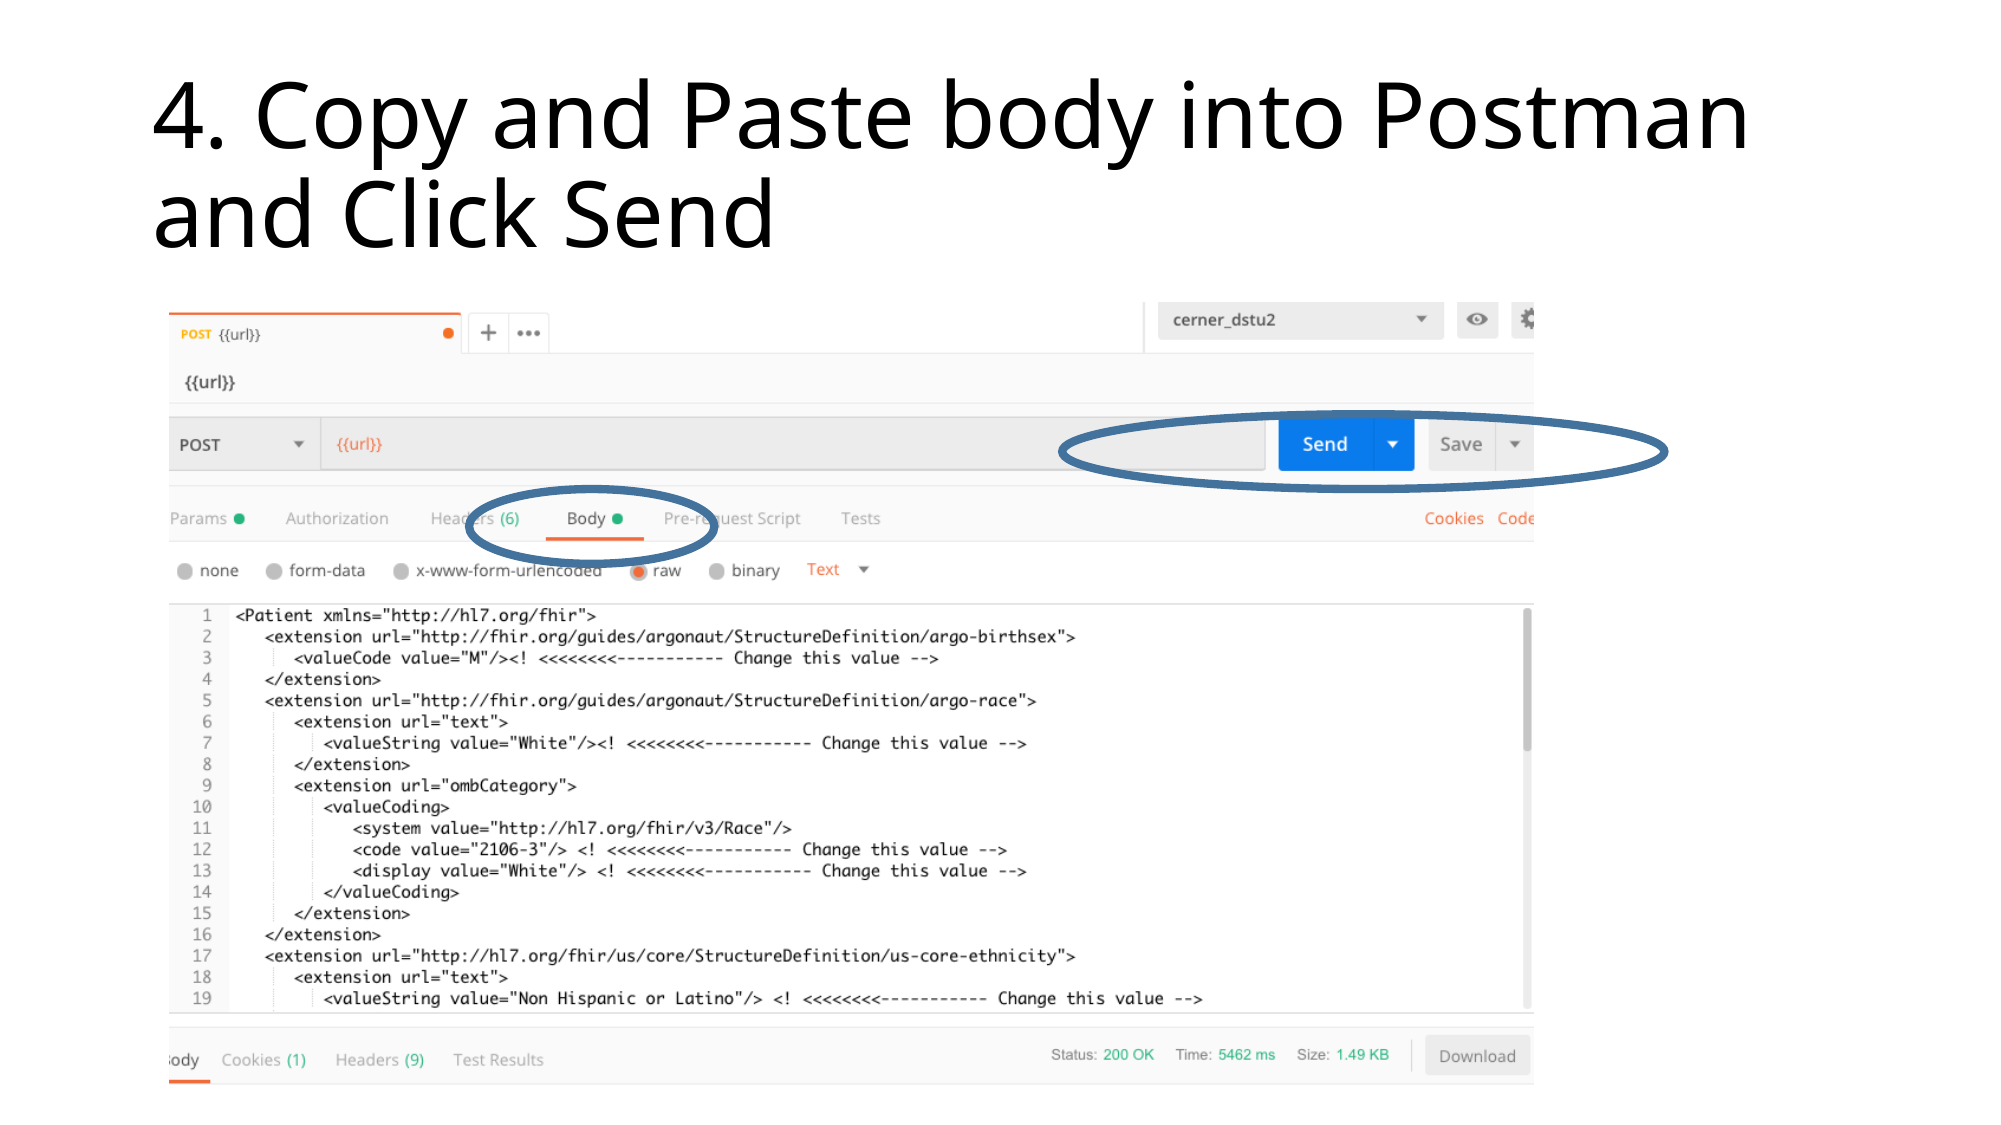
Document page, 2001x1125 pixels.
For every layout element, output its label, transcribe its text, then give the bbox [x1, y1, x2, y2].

text_box [1534, 419, 1666, 484]
title 4. Copy and Paste body into Postman and Click Send [137, 59, 1863, 278]
picture [168, 302, 1534, 1087]
